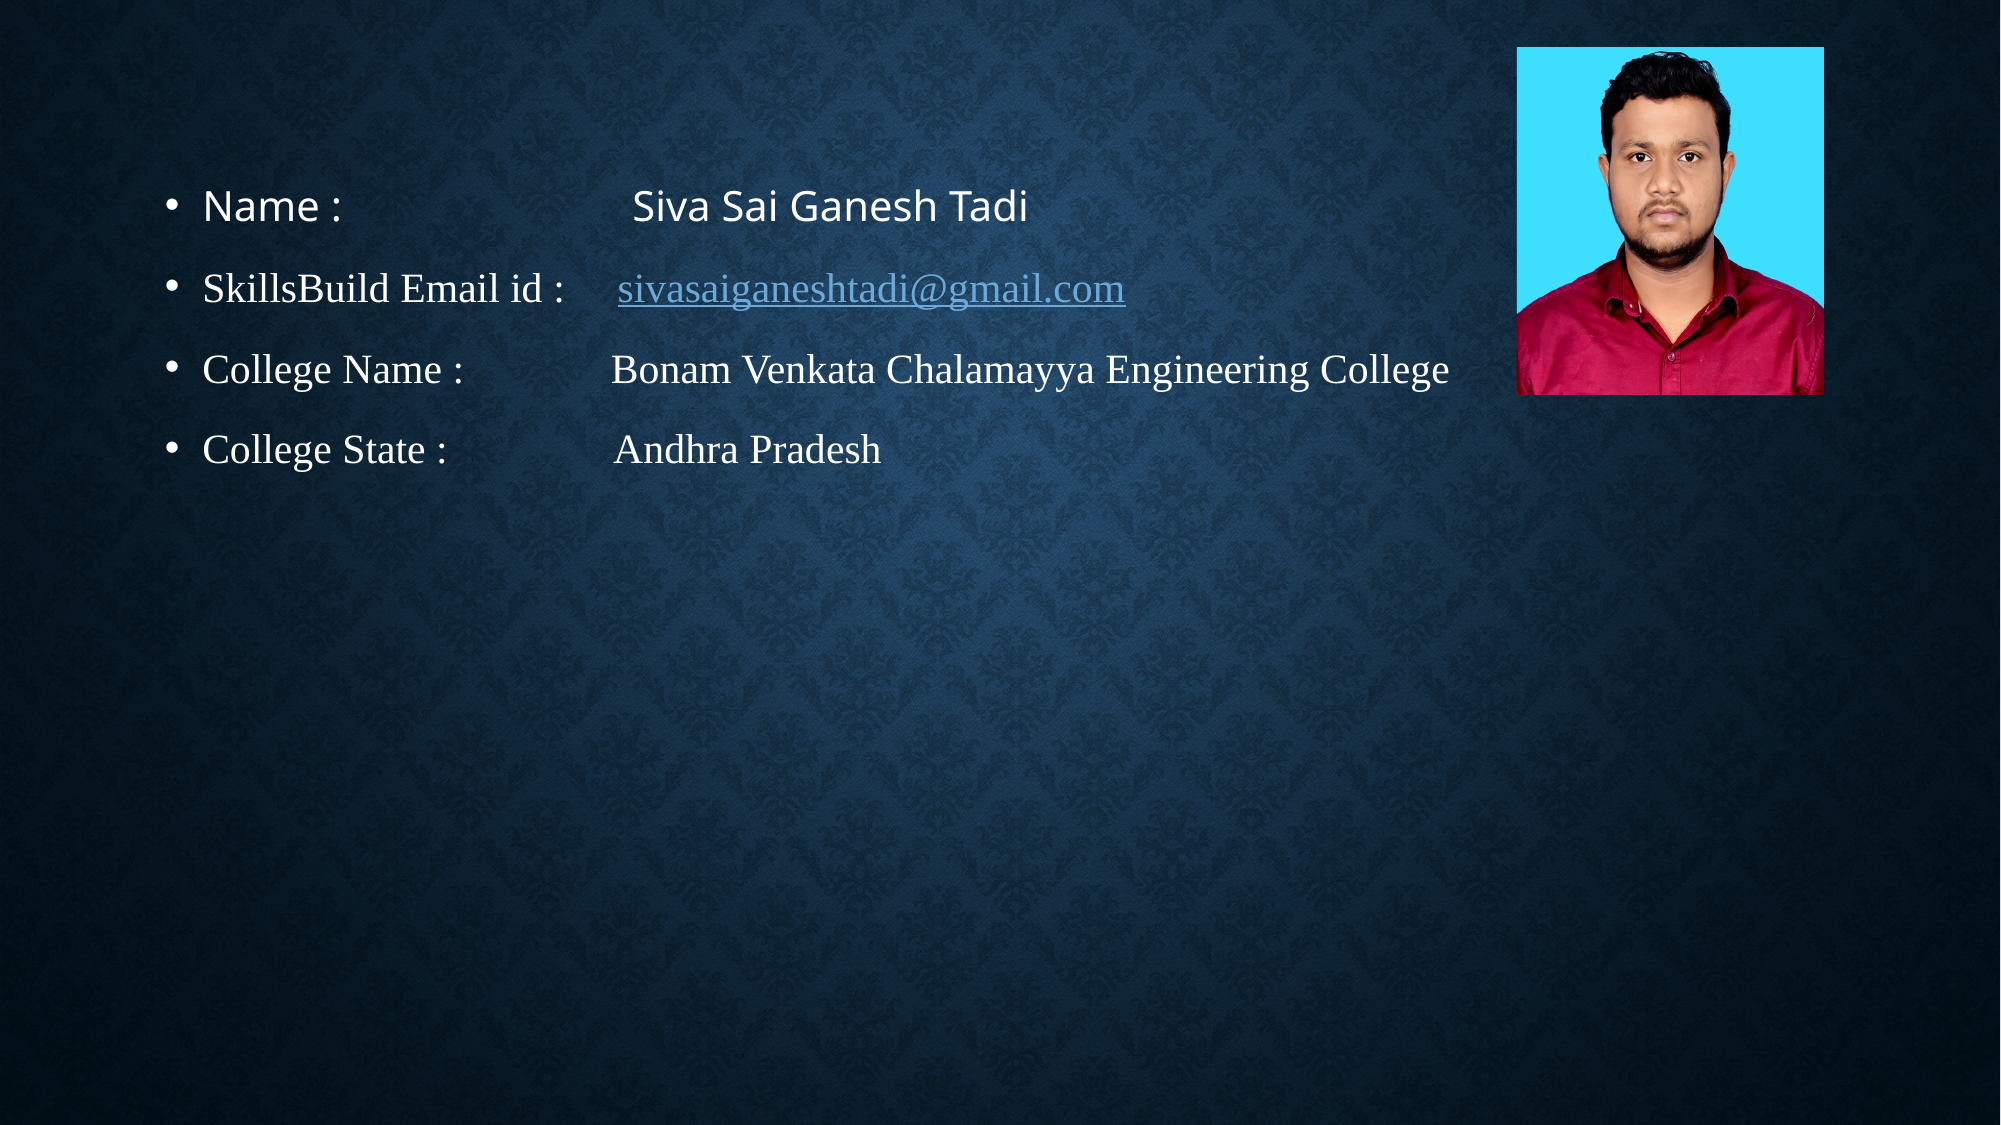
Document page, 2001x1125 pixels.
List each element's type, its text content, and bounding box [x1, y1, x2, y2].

list Name : Siva Sai Ganesh Tadi SkillsBuild Email id : sivasaiganeshtadi@gmail.com College Name : Bonam Venkata Chalamayya Engineering College College State : Andhra Pradesh [149, 162, 1485, 874]
picture [1516, 46, 1825, 396]
